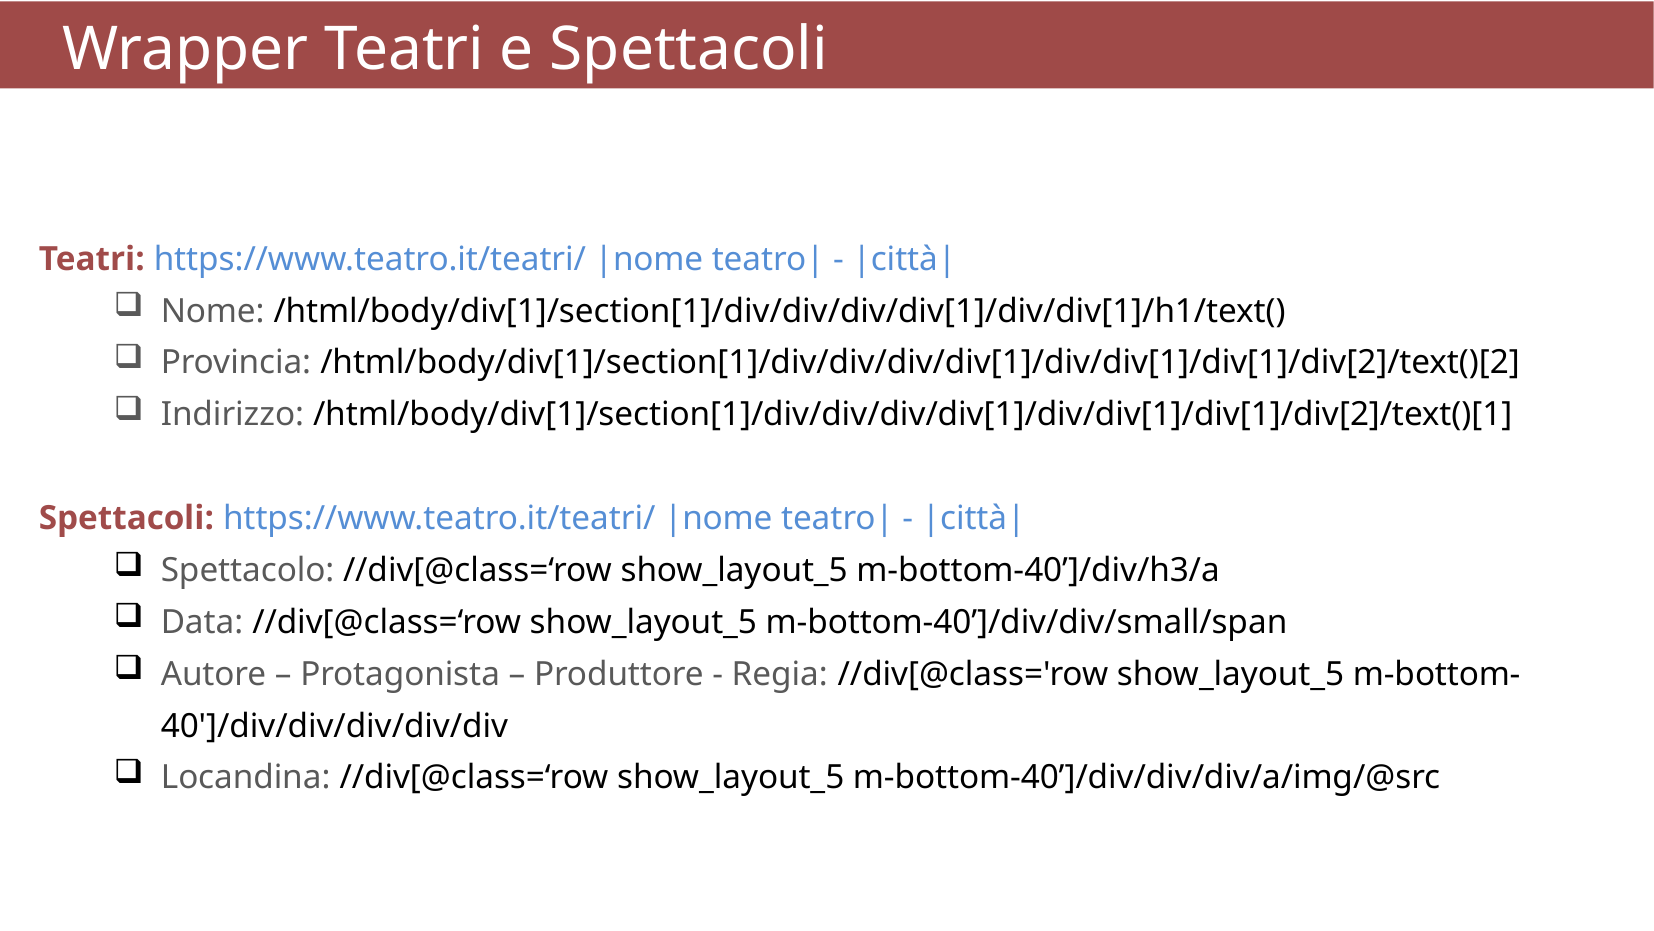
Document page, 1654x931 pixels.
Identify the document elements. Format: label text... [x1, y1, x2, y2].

text_box Wrapper Teatri e Spettacoli [0, 1, 1654, 89]
text_box Teatri: https://www.teatro.it/teatri/ |nome teatro| - |città| Nome: /html/body/div[1]/section[1]/div/div/div/div[1]/div/div[1]/h1/text() Provincia: /html/body/div[1]/section[1]/div/div/div/div[1]/div/div[1]/div[1]/div[2]/text()[2] Indirizzo: /html/body/div[1]/section[1]/div/div/div/div[1]/div/div[1]/div[1]/div[2]/text()[1] Spettacoli: https://www.teatro.it/teatri/ |nome teatro| - |città| Spettacolo: //div[@class=‘row show_layout_5 m-bottom-40’]/div/h3/a Data: //div[@class=‘row show_layout_5 m-bottom-40’]/div/div/small/span Autore – Protagonista – Produttore - Regia: //div[@class='row show_layout_5 m-bottom-40']/div/div/div/div/div Locandina: //div[@class=‘row show_layout_5 m-bottom-40’]/div/div/div/a/img/@src [24, 177, 1613, 803]
